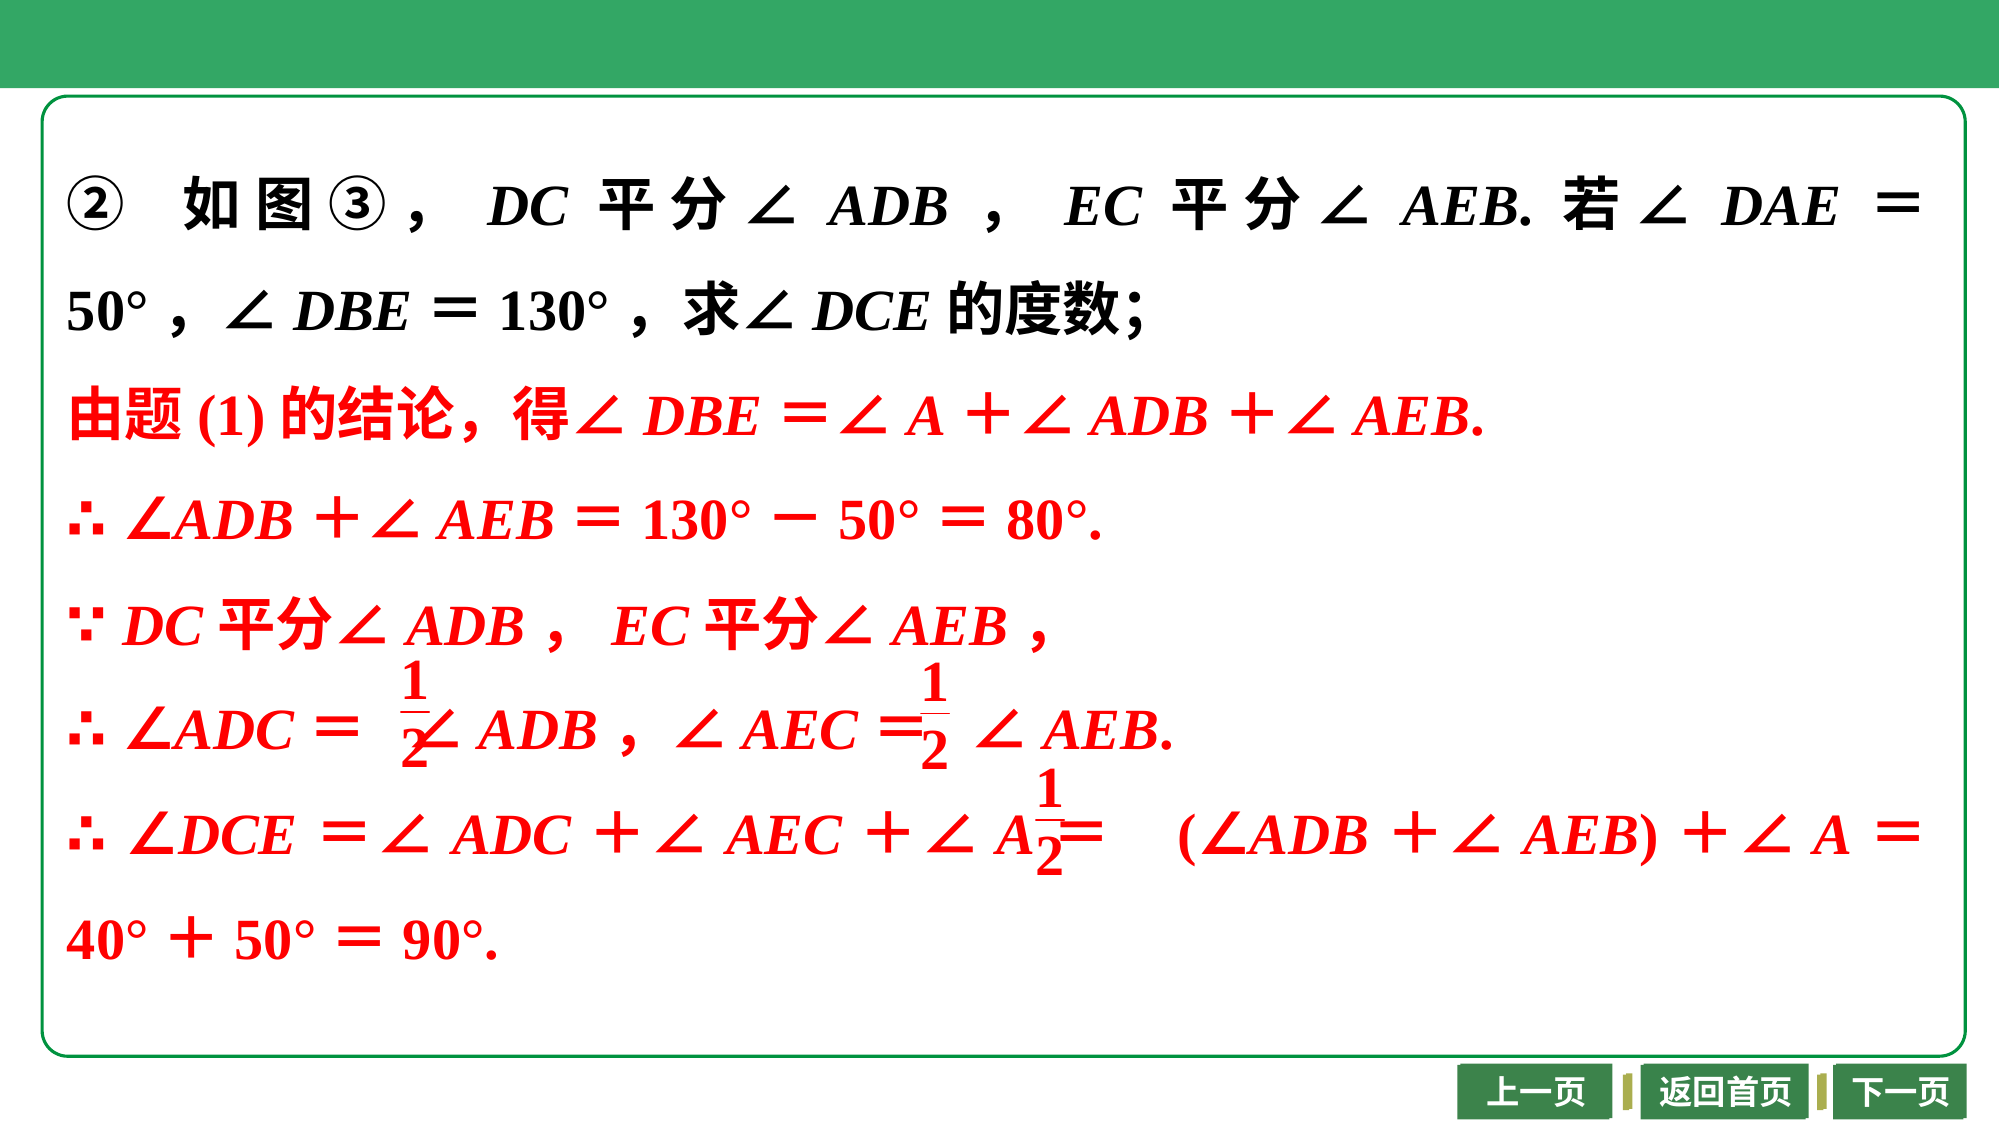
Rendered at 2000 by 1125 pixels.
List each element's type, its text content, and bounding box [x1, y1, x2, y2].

list ② 如图③，DC平分∠ADB，EC平分∠AEB.若∠DAE＝50°，∠DBE＝130°，求∠DCE的度数； 由题(1)的结论，得∠DBE＝∠A＋∠ADB＋∠AEB. ∴ ∠ADB＋∠AEB＝130°－50°＝80°. ∵ DC平分∠ADB，EC平分∠AEB， ∴ ∠ADC＝ ∠ADB，∠AEC＝ ∠AEB. ∴ ∠DCE＝∠ADC＋∠AEC＋∠A＝ (∠ADB＋∠AEB)＋∠A＝40°＋50°＝90°. [51, 124, 1957, 988]
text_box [1035, 739, 1094, 903]
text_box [400, 631, 459, 795]
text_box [920, 633, 979, 797]
